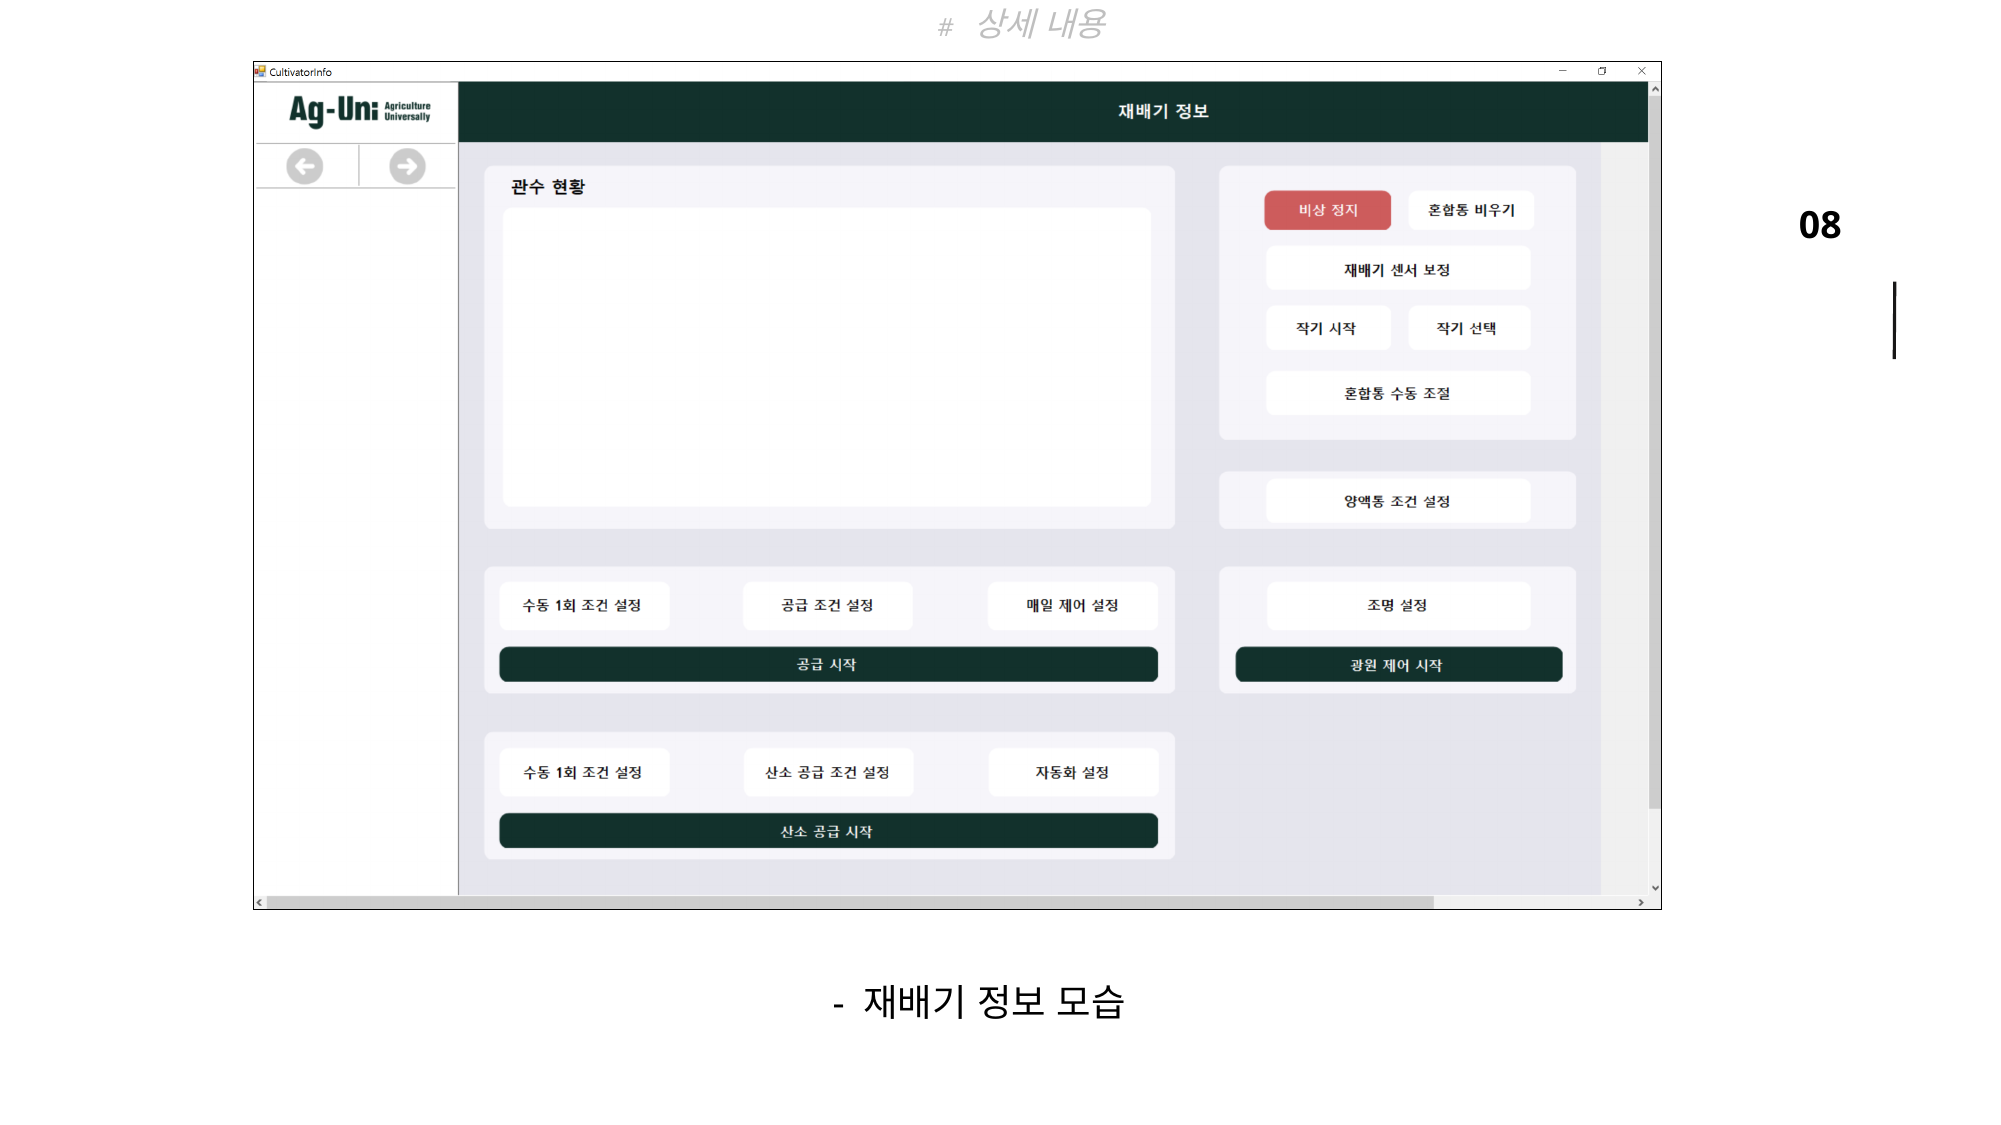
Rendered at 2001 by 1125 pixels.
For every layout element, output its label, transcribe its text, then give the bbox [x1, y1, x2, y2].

picture [253, 61, 1662, 910]
text_box - 재배기 정보 모습 [817, 971, 1141, 1031]
text_box 내용 [1662, 61, 1672, 196]
text_box # 상세 내용 [696, 0, 1346, 61]
